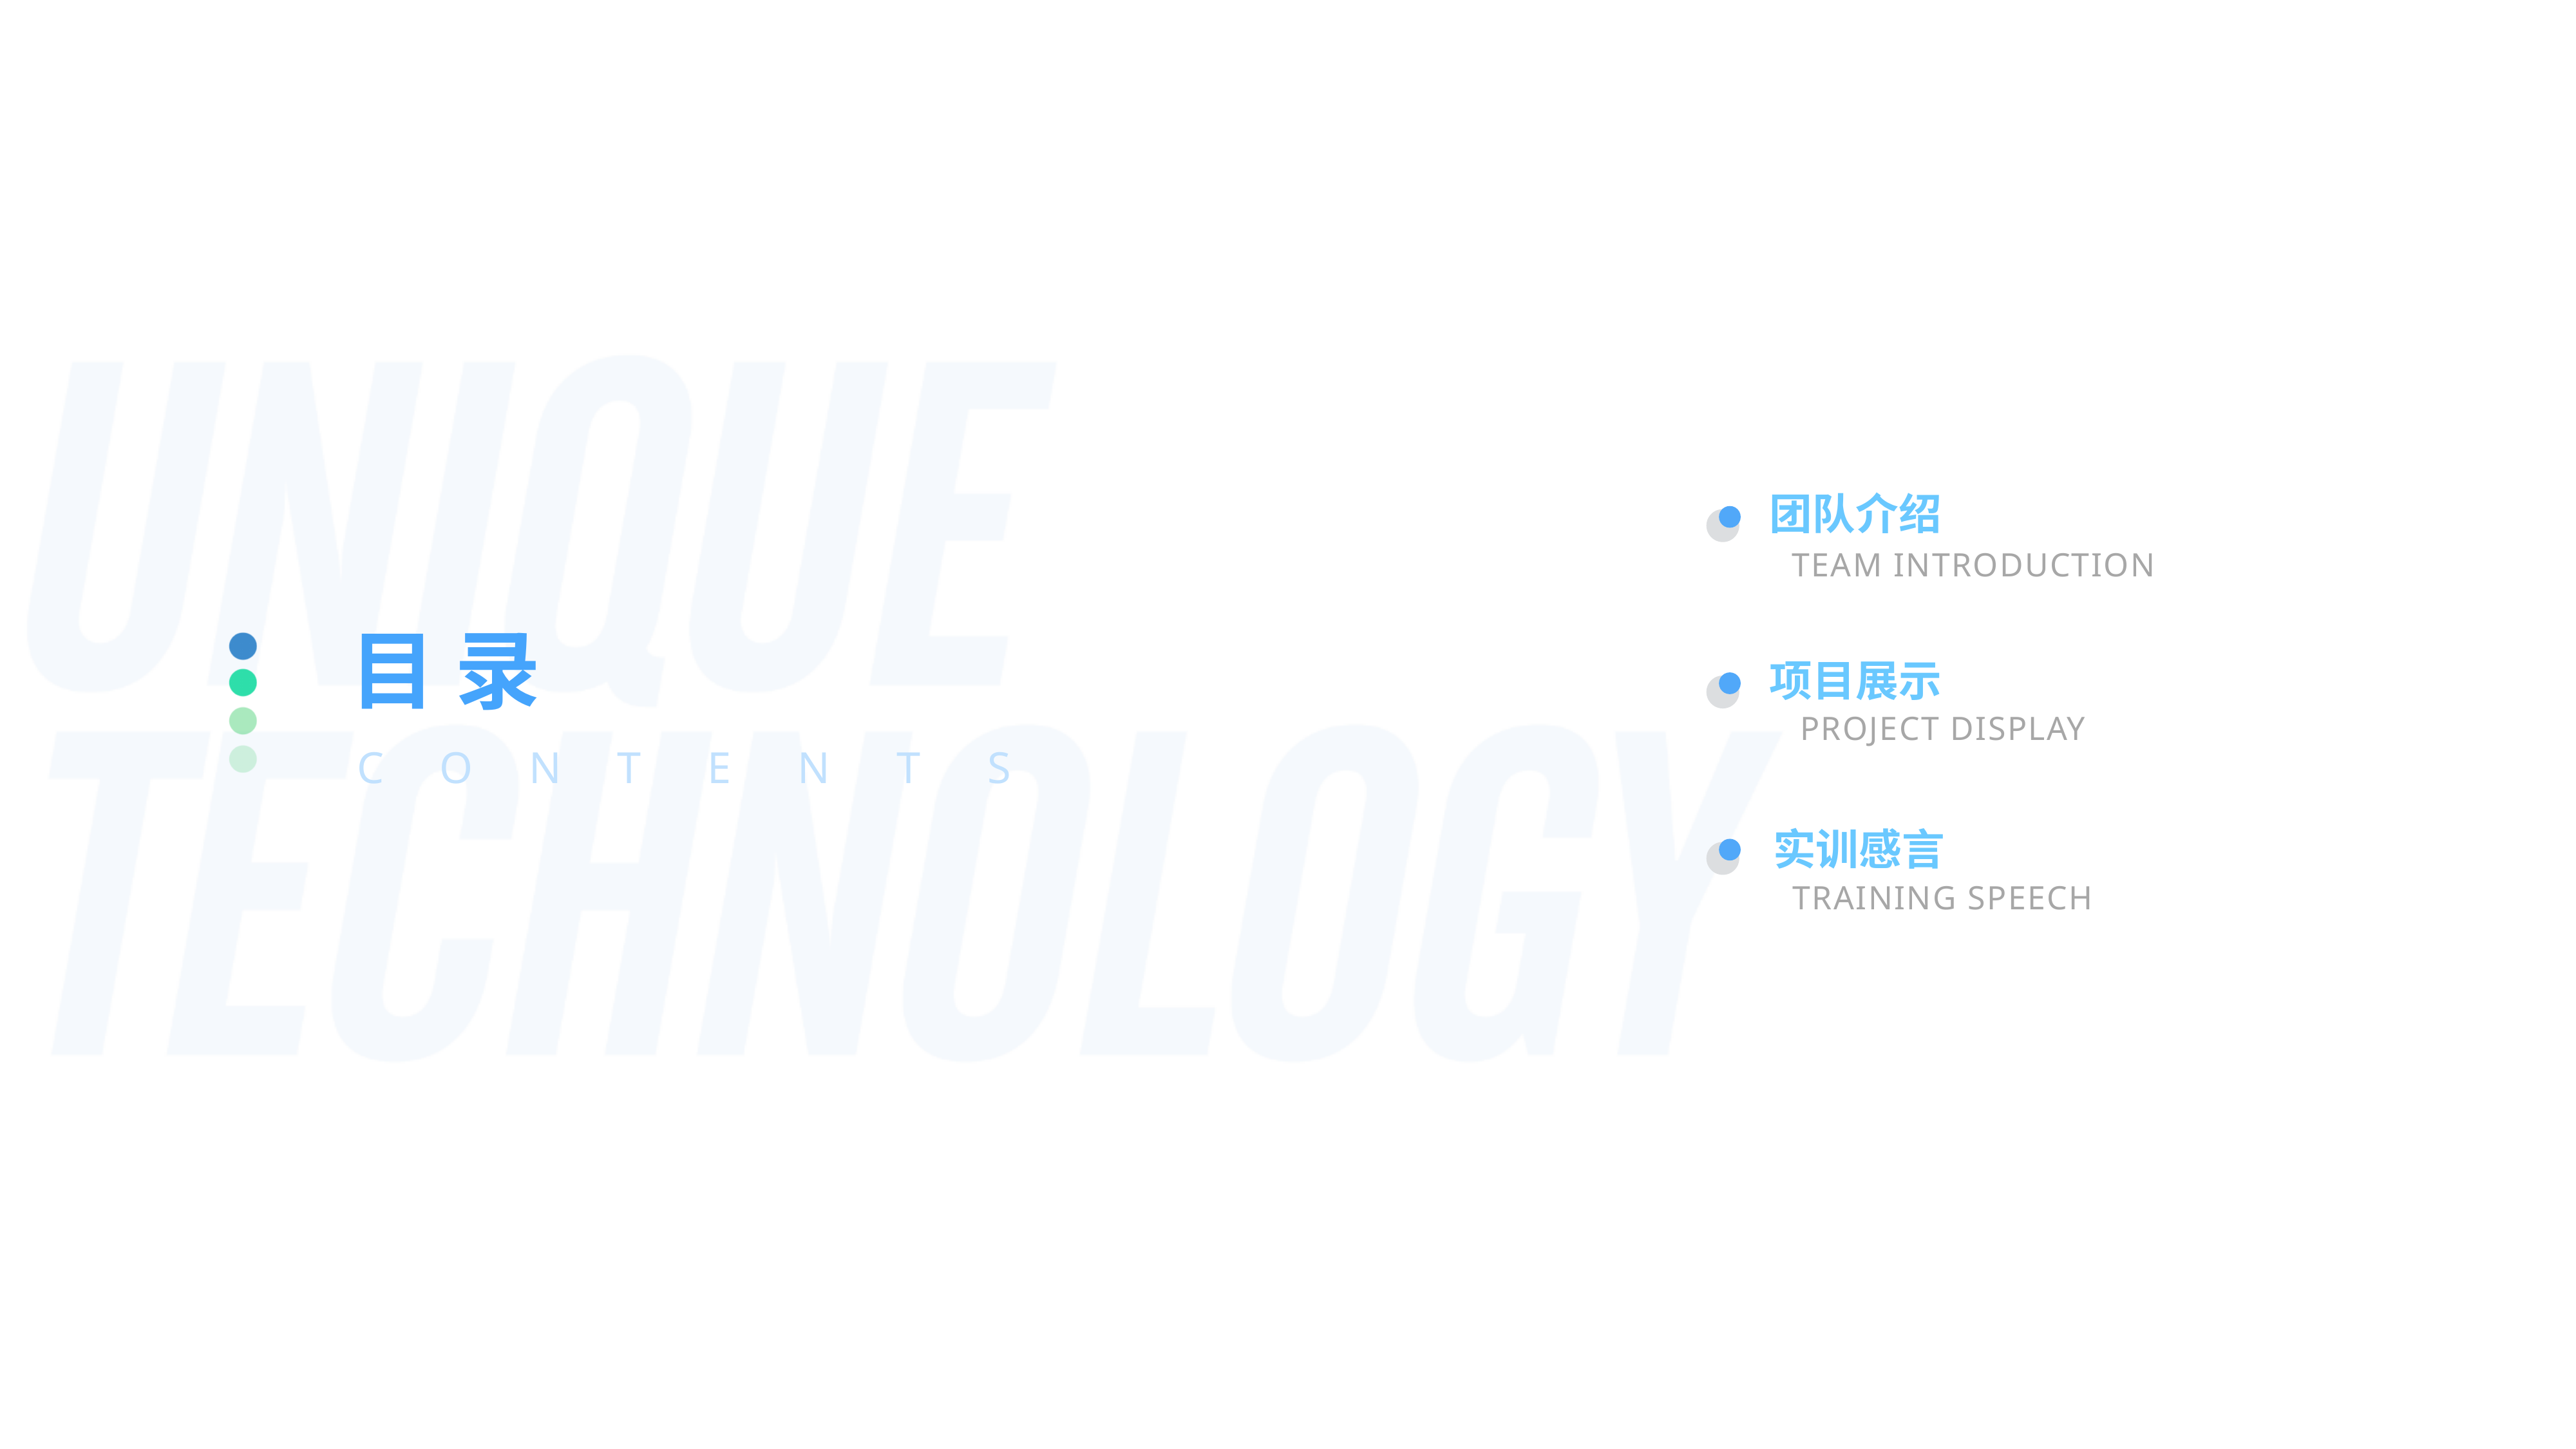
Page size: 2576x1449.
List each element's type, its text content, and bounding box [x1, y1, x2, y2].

text_box Project display [1909, 703, 2092, 753]
picture [0, 0, 2576, 1449]
text_box Team Introduction [1909, 539, 2161, 589]
text_box 项目展示 [1909, 647, 1947, 710]
text_box 团队介绍 [1909, 481, 1947, 544]
text_box 实训感言 [1909, 817, 1951, 880]
text_box Training speech [1909, 872, 2099, 922]
